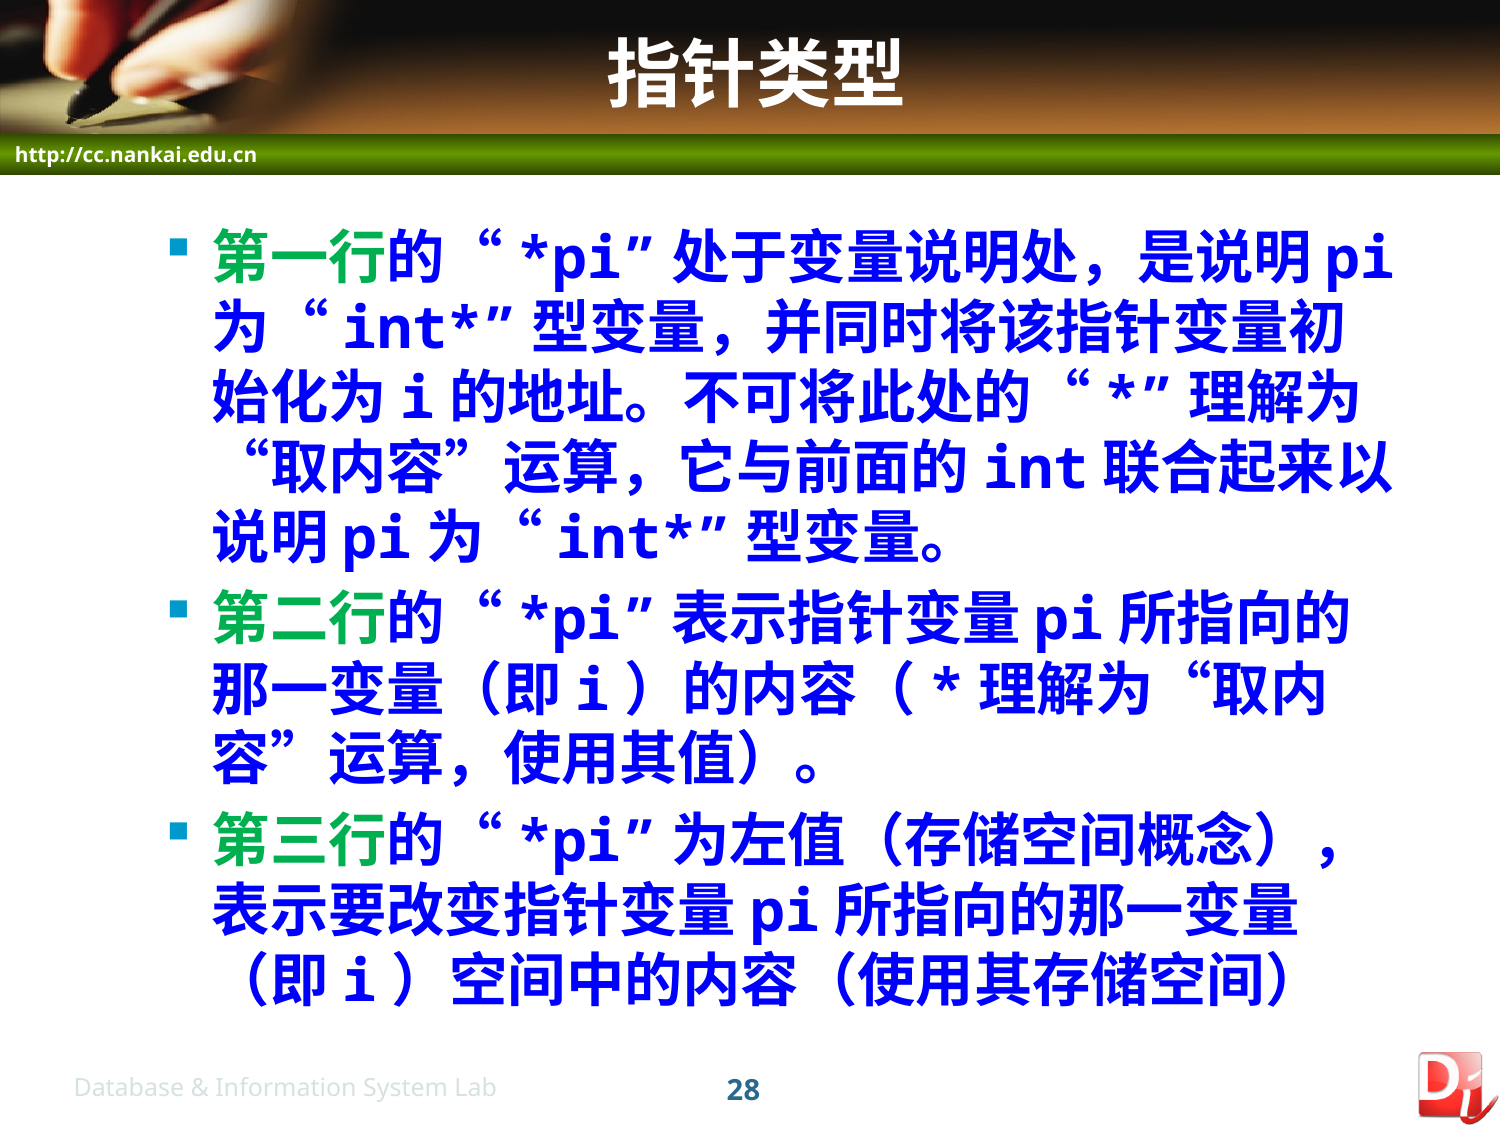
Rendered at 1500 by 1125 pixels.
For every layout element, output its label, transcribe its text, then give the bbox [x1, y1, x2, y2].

picture [1417, 1052, 1500, 1125]
picture [0, 0, 1500, 134]
footer Database & Information System Lab [58, 1064, 598, 1114]
list 第一行的“*pi”处于变量说明处，是说明pi为“int*”型变量，并同时将该指针变量初始化为i的地址。不可将此处的“*”理解为“取内容”运算，它与前面的int联合起来以说明pi为“int*”型变量。 第二行的“*pi”表示指针变量pi所指向的那一变量（即i）的内容（*理解为“取内容”运算，使用其值）。 第三行的“*pi”为左值（存储空间概念），表示要改变指针变量pi所指向的那一变量（即i）空间中的内容（使用其存储空间） [74, 212, 1413, 1038]
slide_number 28 [607, 1063, 880, 1112]
title 指针类型 [74, 24, 1438, 118]
